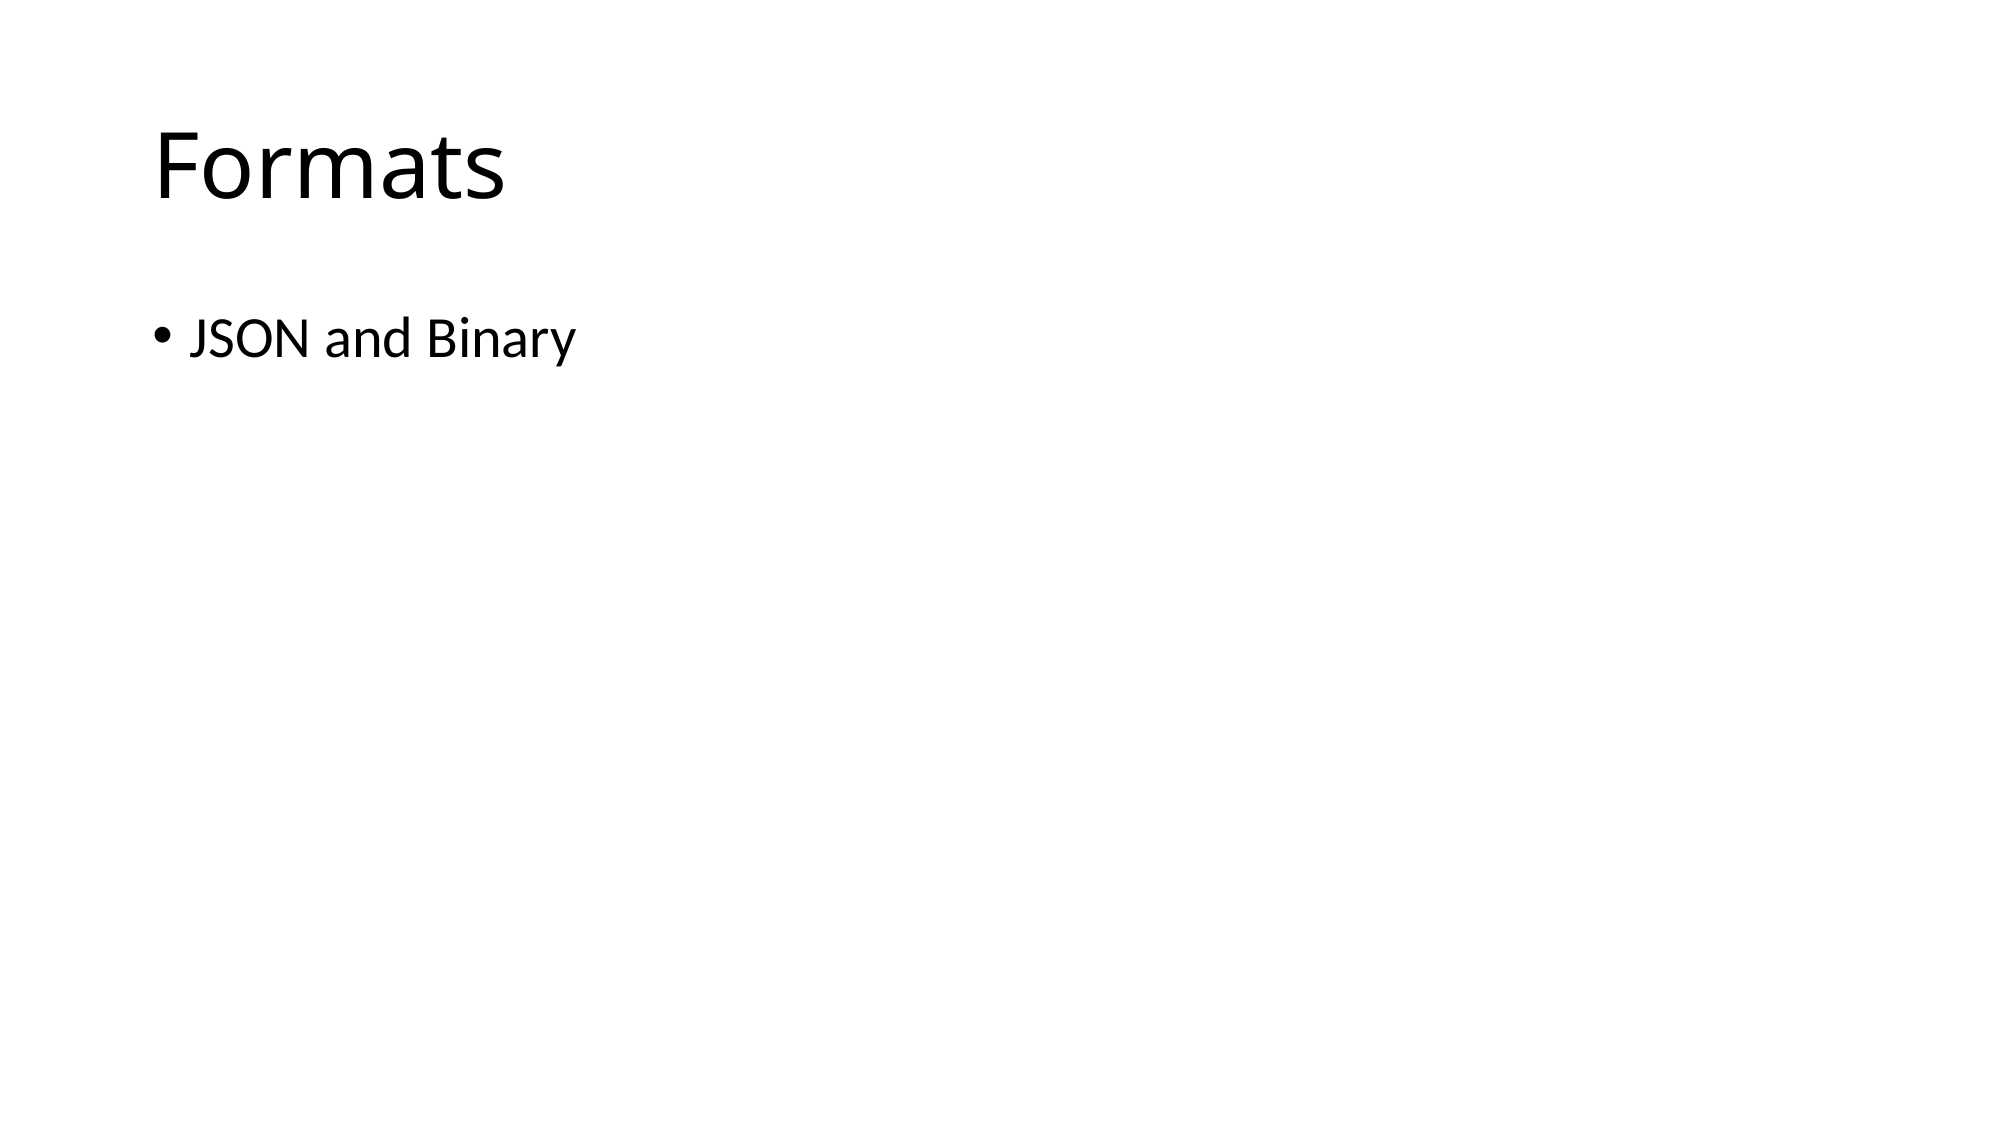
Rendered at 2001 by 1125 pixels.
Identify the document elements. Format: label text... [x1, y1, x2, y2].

list JSON and Binary [137, 299, 1863, 1014]
title Formats [137, 59, 1863, 278]
